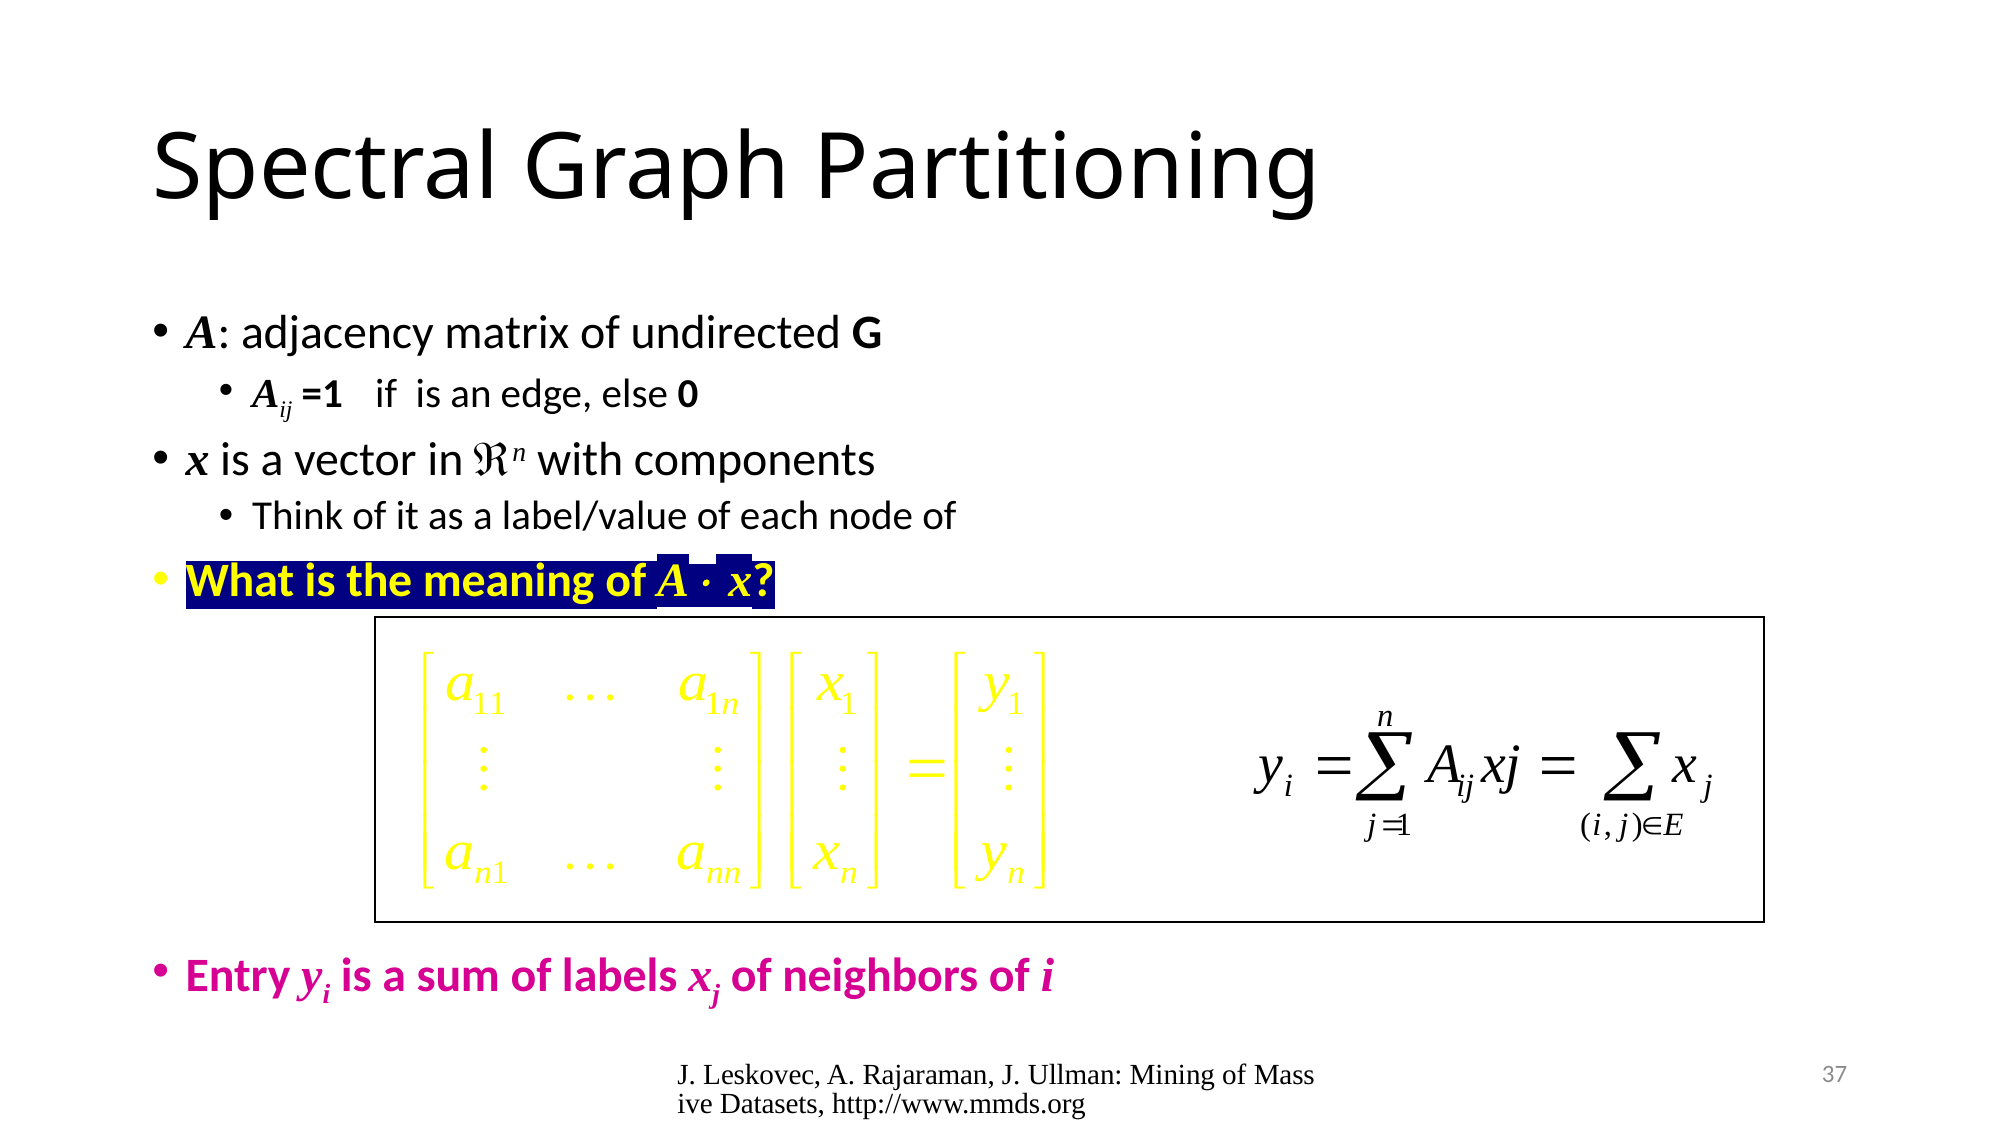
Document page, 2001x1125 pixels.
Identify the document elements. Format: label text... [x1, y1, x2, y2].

slide_number 37 [1412, 1042, 1863, 1103]
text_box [1245, 689, 1729, 853]
footer J. Leskovec, A. Rajaraman, J. Ullman: Mining of Massive Datasets, http://www.mmds.org [662, 1042, 1338, 1103]
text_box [409, 639, 1069, 903]
title Spectral Graph Partitioning [137, 59, 1863, 278]
list A: adjacency matrix of undirected G Aij =1 if is an edge, else 0 x is a vector in n with components Think of it as a label/value of each node of What is the meaning of A x? Entry yi is a sum of labels xj of neighbors of i [137, 299, 1863, 1014]
